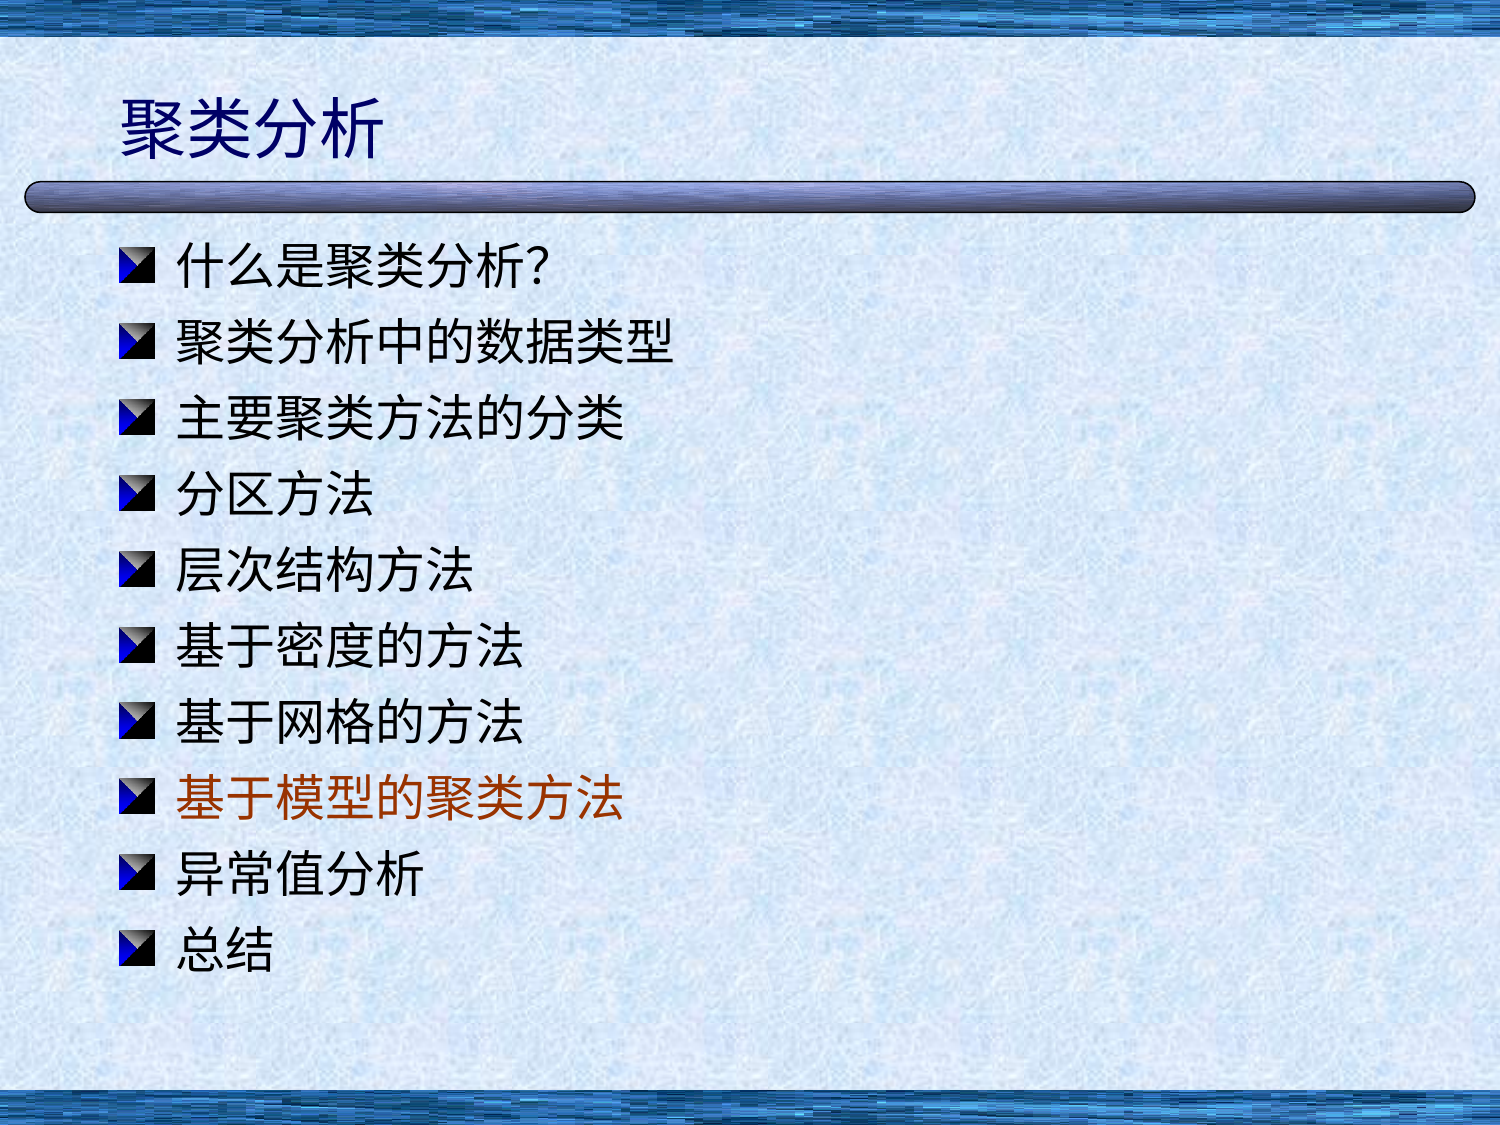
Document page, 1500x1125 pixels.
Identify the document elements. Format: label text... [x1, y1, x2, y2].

title 聚类分析 [104, 45, 1217, 209]
picture [0, 0, 1500, 1125]
list 什么是聚类分析？ 聚类分析中的数据类型 主要聚类方法的分类 分区方法 层次结构方法 基于密度的方法 基于网格的方法 基于模型的聚类方法 异常值分析 总结 [104, 221, 1405, 984]
